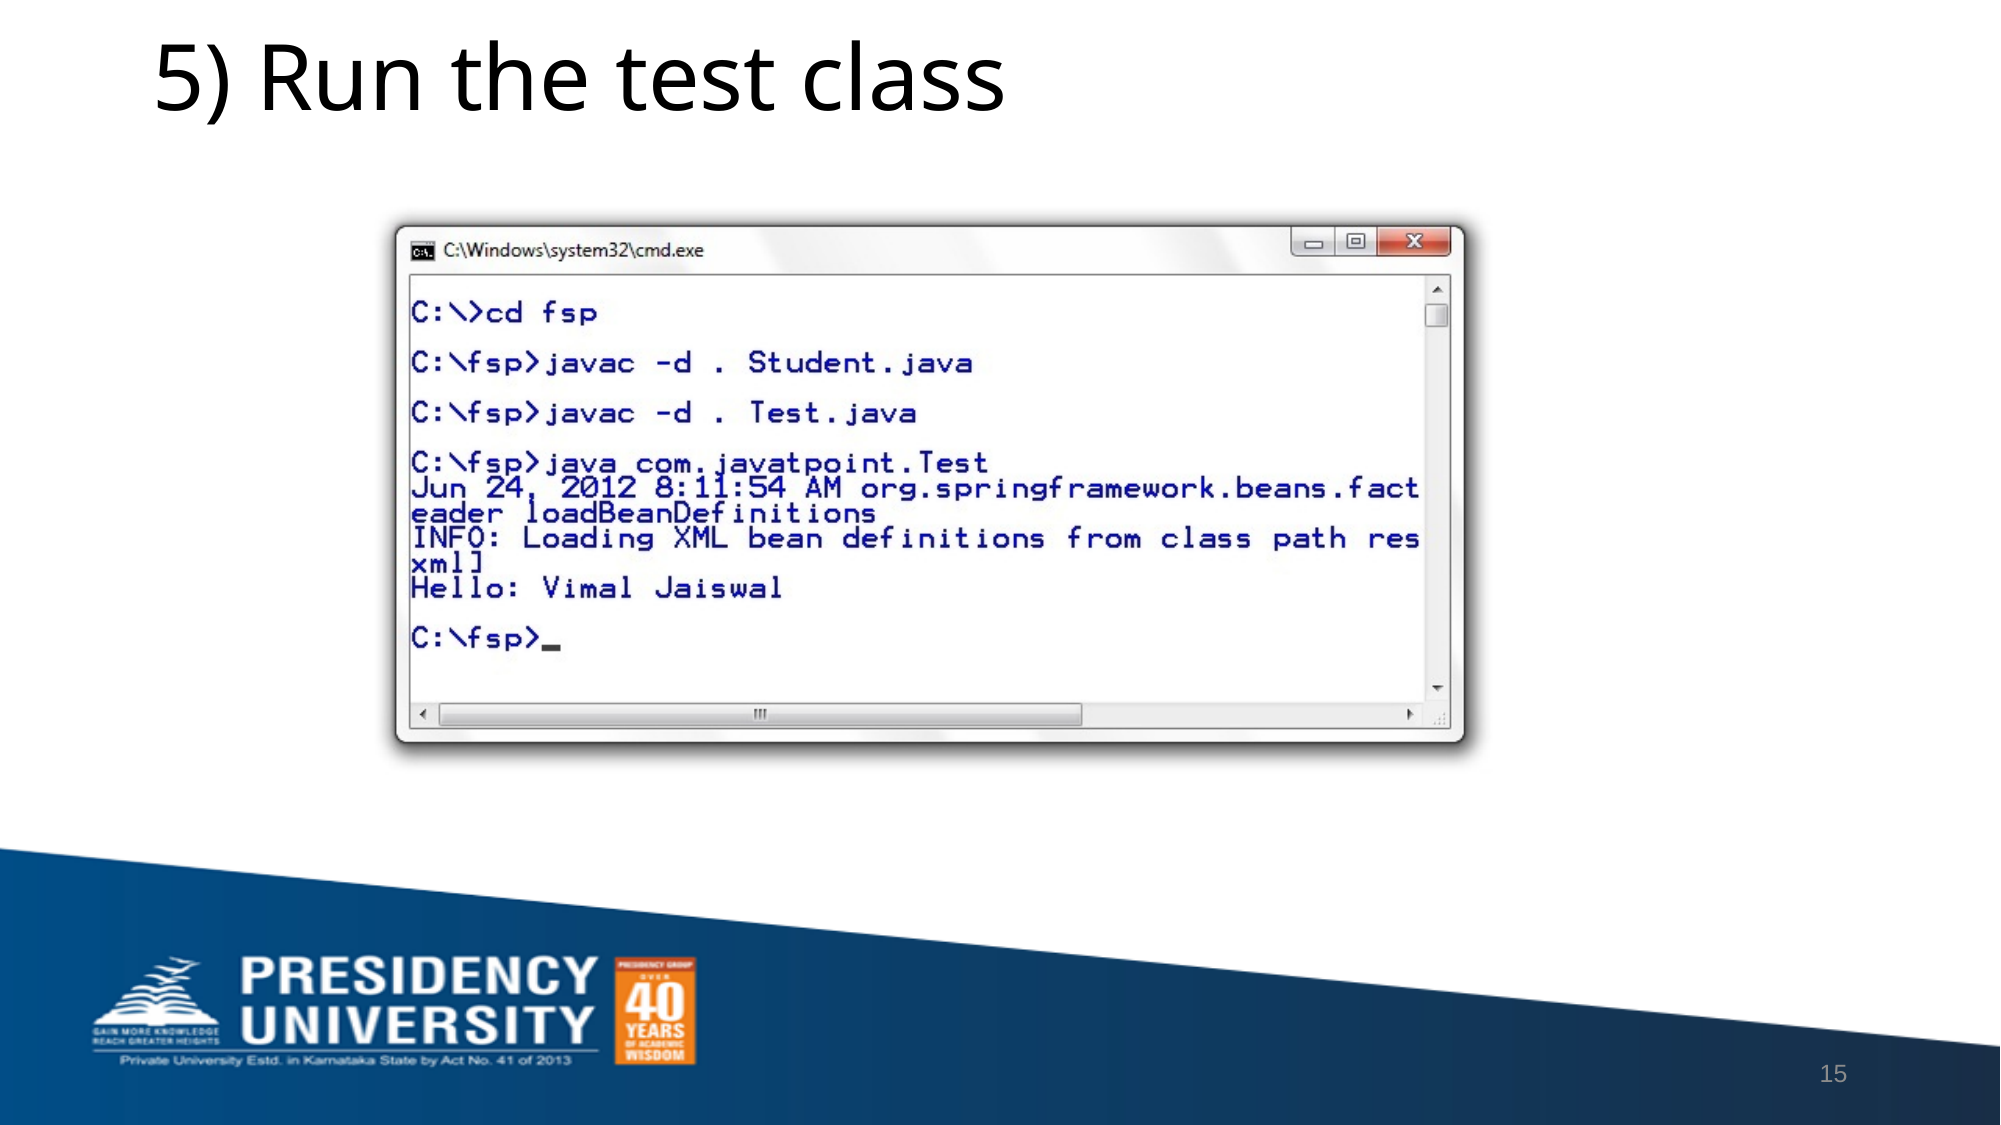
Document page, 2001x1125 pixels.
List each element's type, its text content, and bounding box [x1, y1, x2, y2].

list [367, 199, 1500, 775]
slide_number 15 [1412, 1042, 1863, 1103]
picture [0, 845, 2000, 1125]
title 5) Run the test class [137, 59, 1863, 211]
